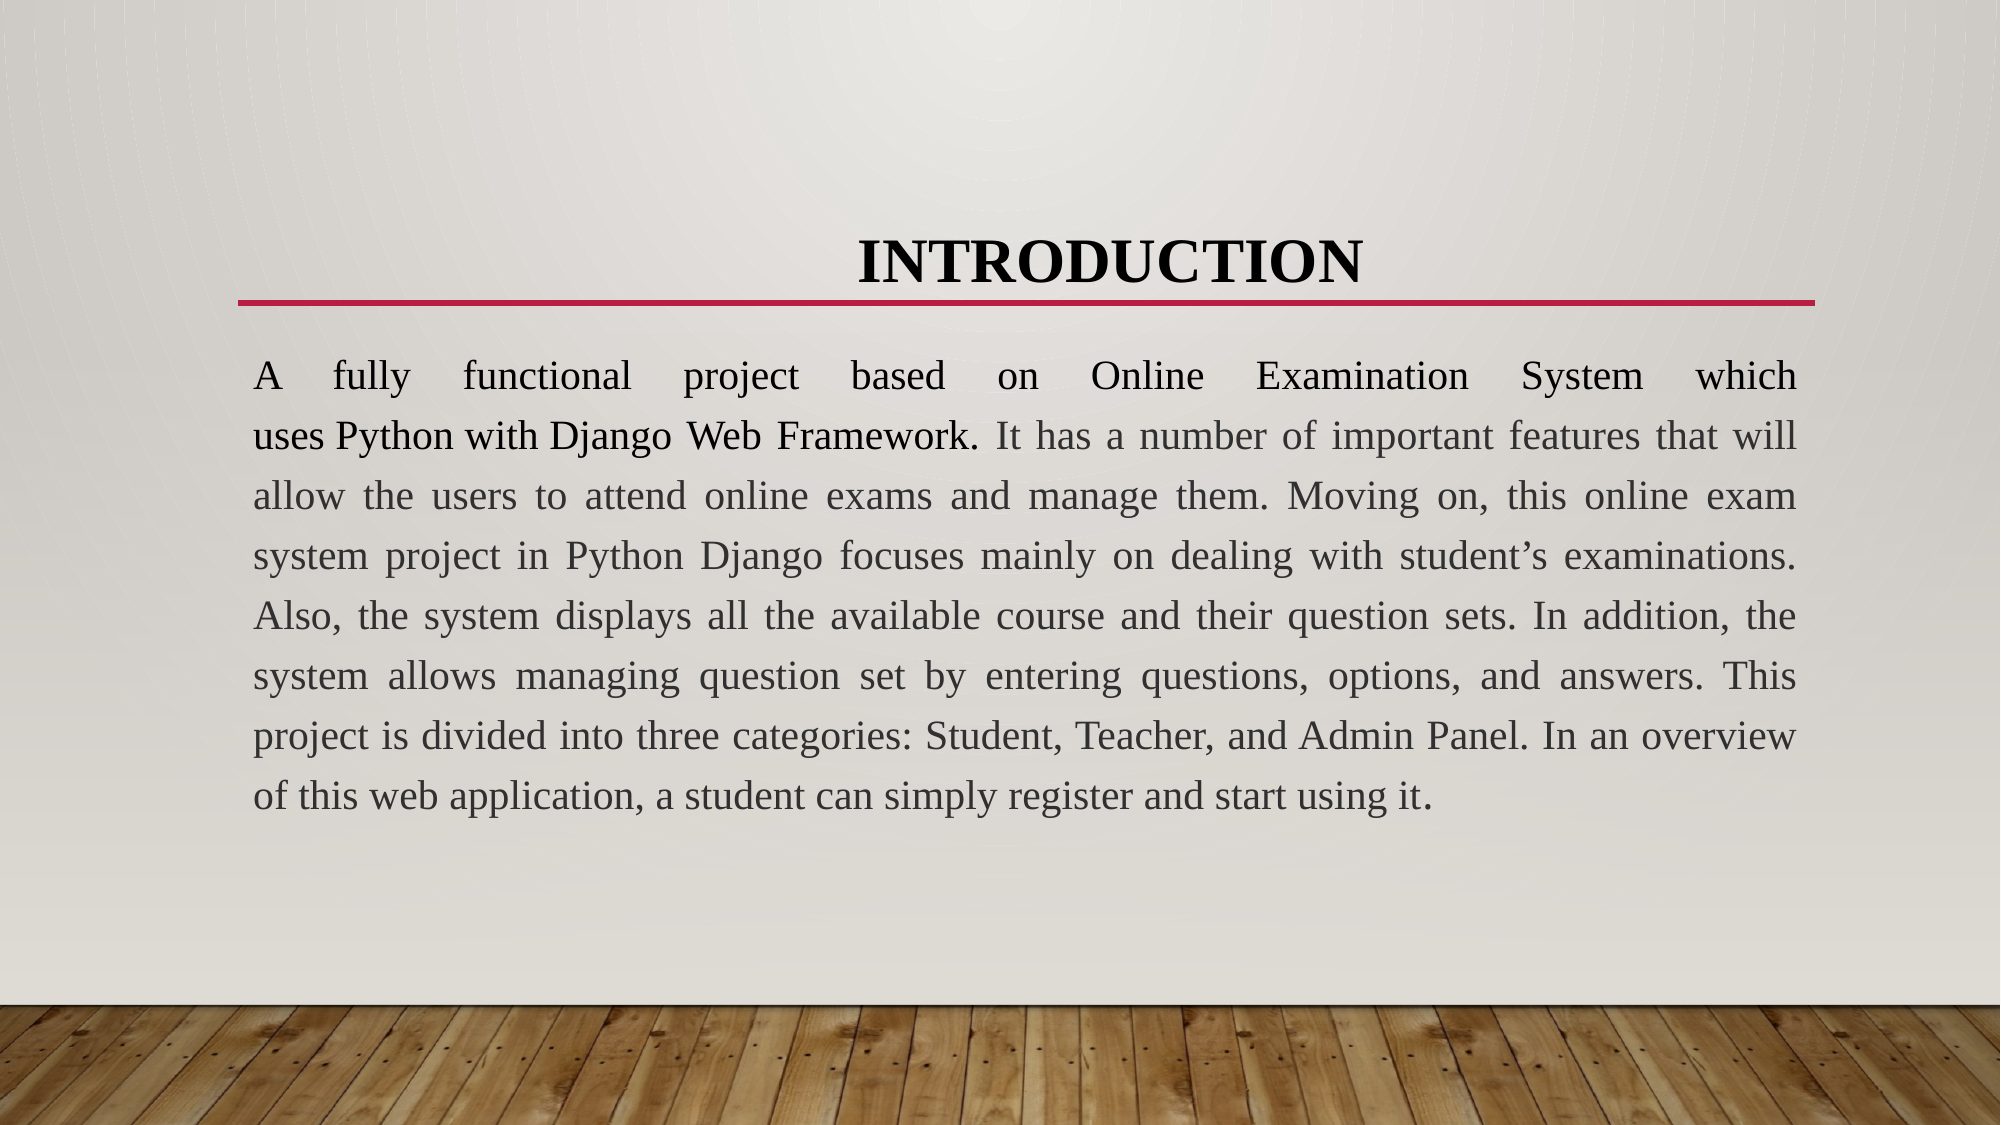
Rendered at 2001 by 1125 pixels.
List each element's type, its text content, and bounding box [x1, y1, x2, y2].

picture [0, 1005, 2000, 1125]
list A fully functional project based on Online Examination System which uses Python with Django Web Framework. It has a number of important features that will allow the users to attend online exams and manage them. Moving on, this online exam system project in Python Django focuses mainly on dealing with student’s examinations. Also, the system displays all the available course and their question sets. In addition, the system allows managing question set by entering questions, options, and answers. This project is divided into three categories: Student, Teacher, and Admin Panel. In an overview of this web application, a student can simply register and start using it. [238, 330, 1814, 978]
title introduction [238, 131, 1814, 305]
